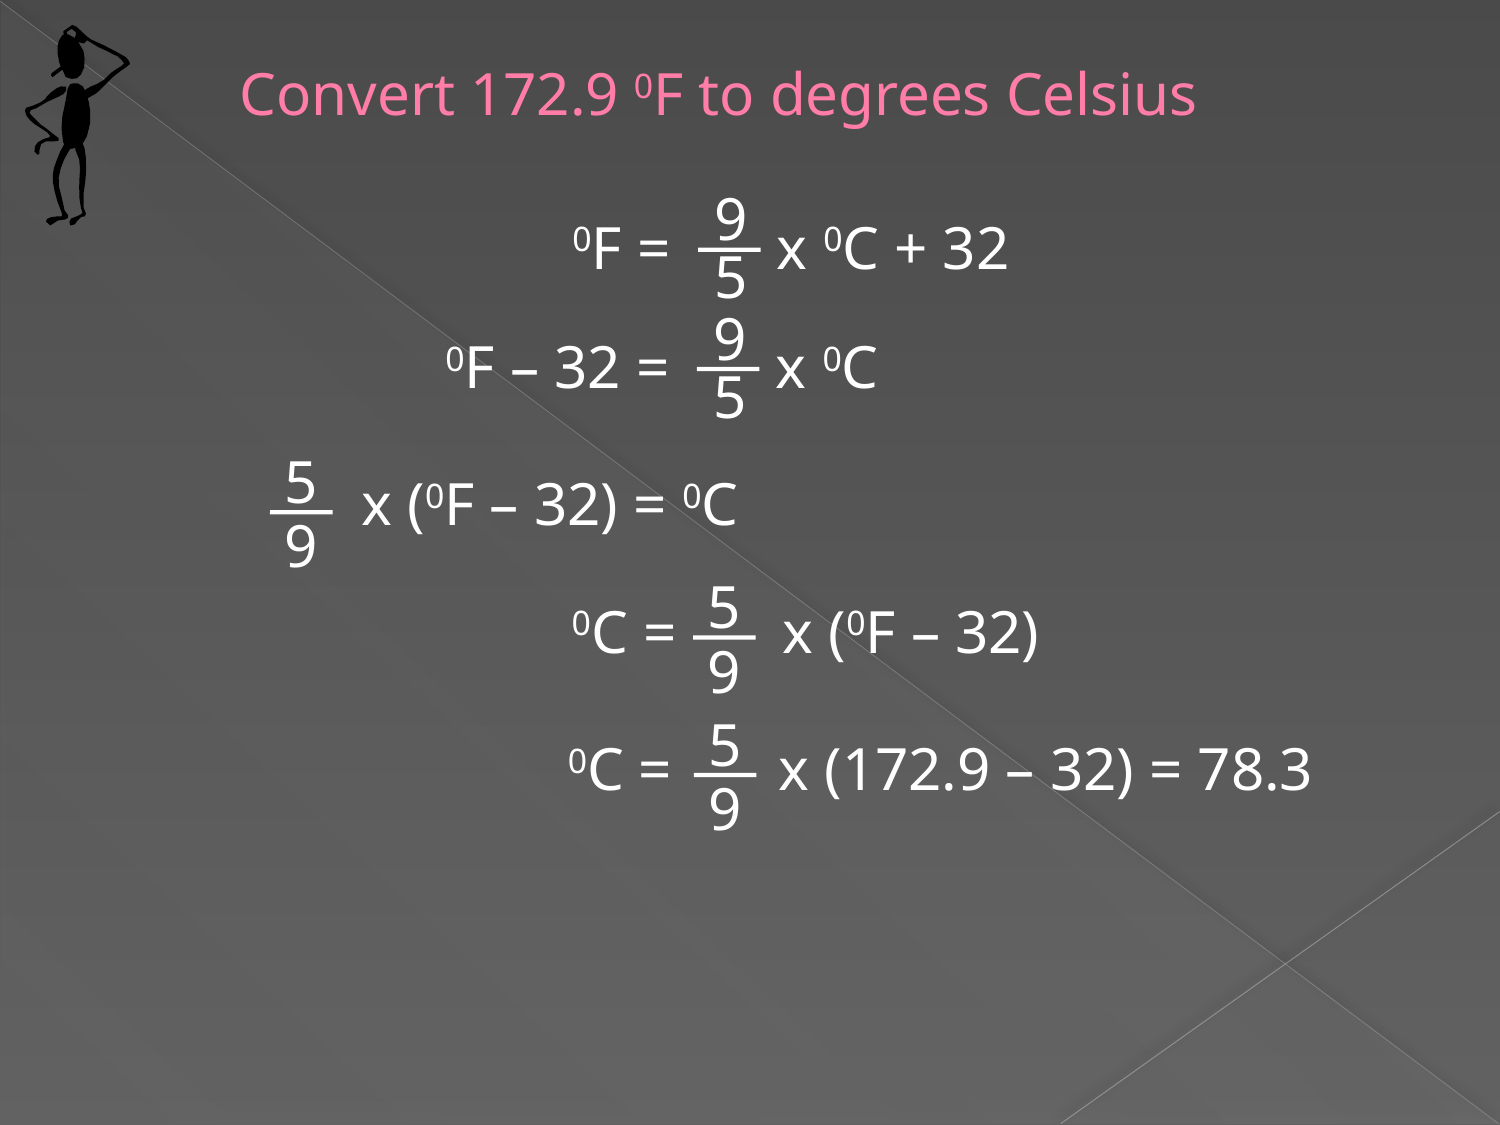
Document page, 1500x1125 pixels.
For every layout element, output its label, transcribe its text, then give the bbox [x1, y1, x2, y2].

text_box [541, 699, 1341, 851]
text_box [544, 174, 1038, 319]
text_box Convert 172.9 0F to degrees Celsius [224, 50, 1383, 135]
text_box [540, 562, 1071, 687]
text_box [24, 24, 131, 226]
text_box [416, 294, 908, 438]
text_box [269, 437, 767, 588]
